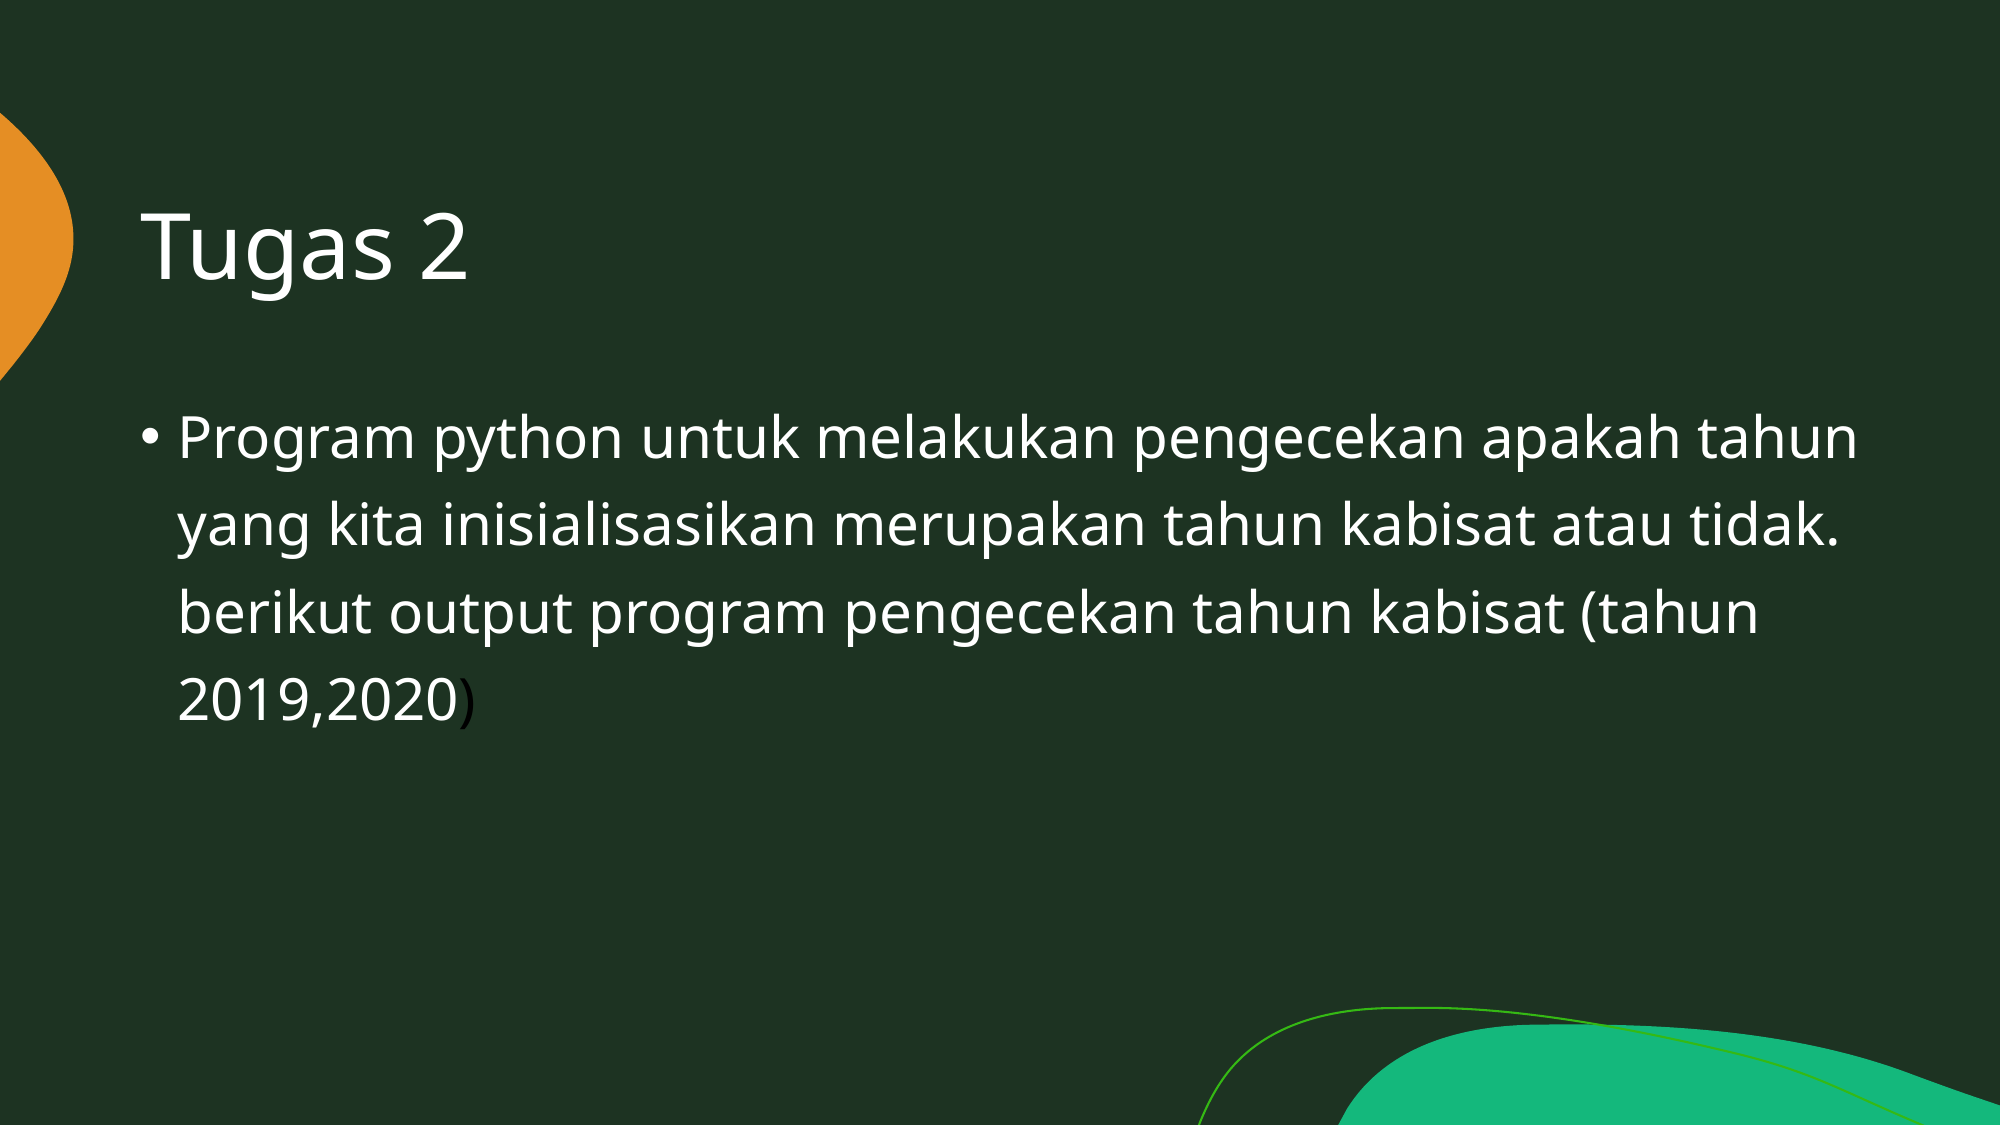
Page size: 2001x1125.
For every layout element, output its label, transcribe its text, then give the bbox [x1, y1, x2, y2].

title Tugas 2 [125, 125, 1875, 375]
list Program python untuk melakukan pengecekan apakah tahun yang kita inisialisasikan merupakan tahun kabisat atau tidak. berikut output program pengecekan tahun kabisat (tahun 2019,2020) [125, 375, 1875, 1002]
